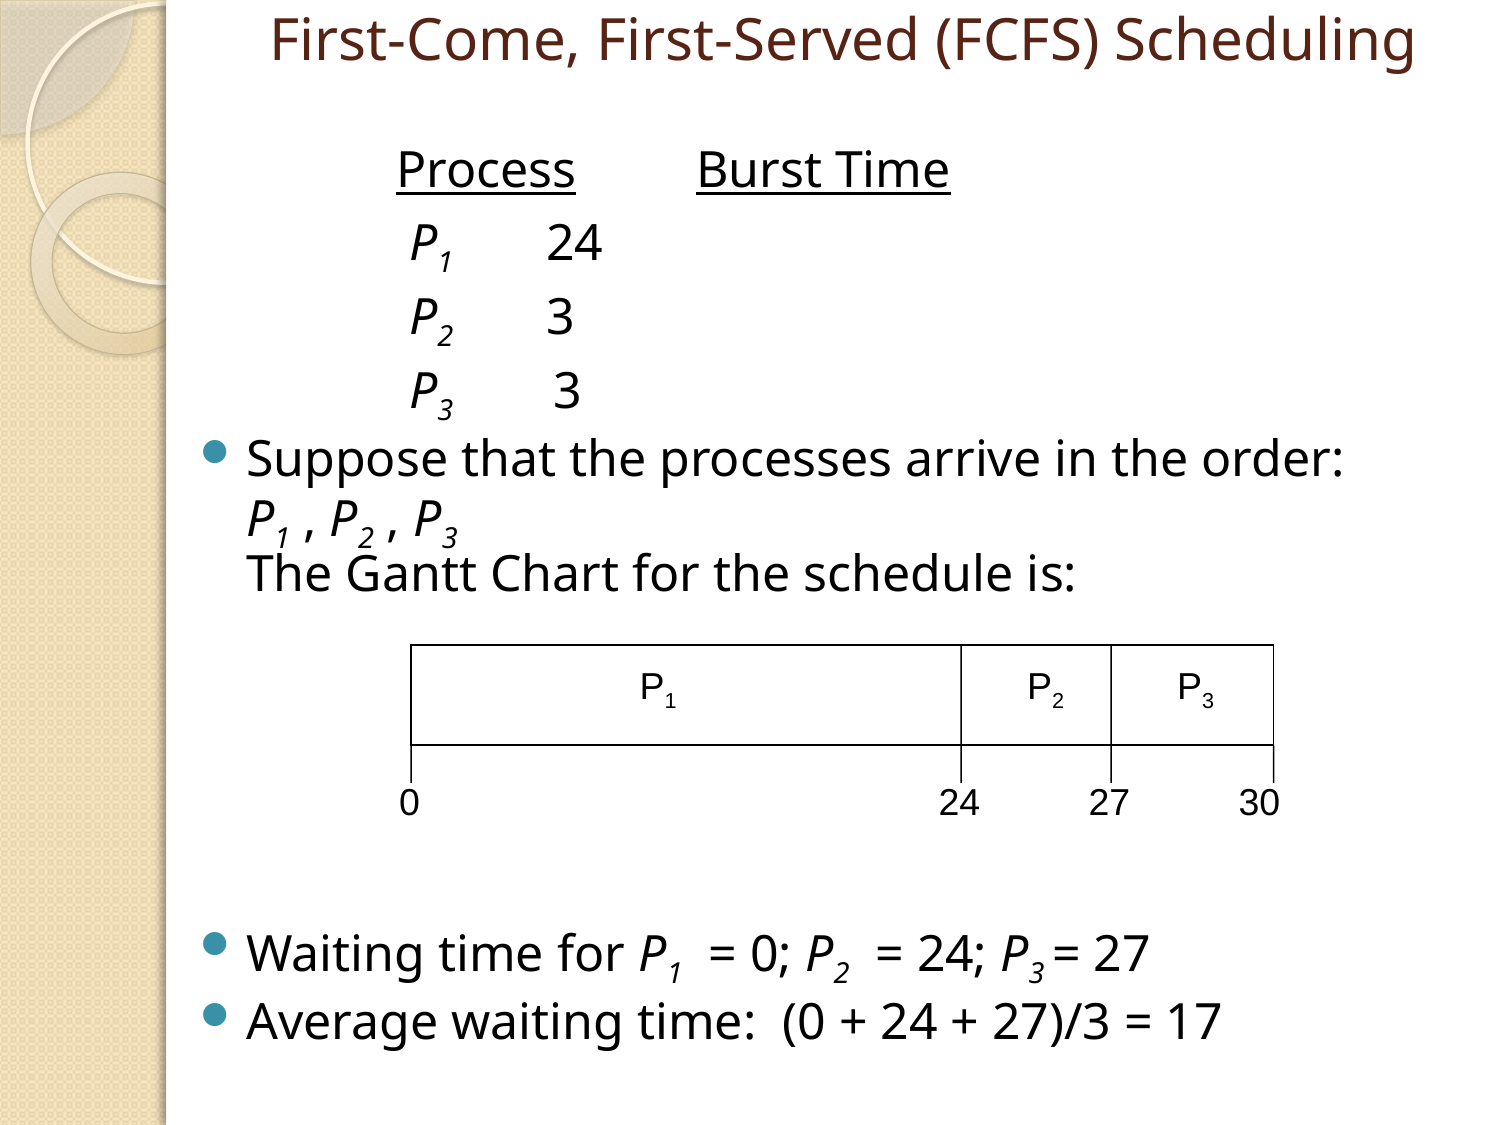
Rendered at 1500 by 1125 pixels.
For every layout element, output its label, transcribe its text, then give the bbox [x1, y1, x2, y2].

list Process Burst Time P1 24 P2 3 P3 3 Suppose that the processes arrive in the order: P1 , P2 , P3 The Gantt Chart for the schedule is: Waiting time for P1 = 0; P2 = 24; P3 = 27 Average waiting time: (0 + 24 + 27)/3 = 17 [170, 136, 1413, 813]
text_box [383, 644, 1296, 831]
title First-Come, First-Served (FCFS) Scheduling [186, 0, 1500, 75]
